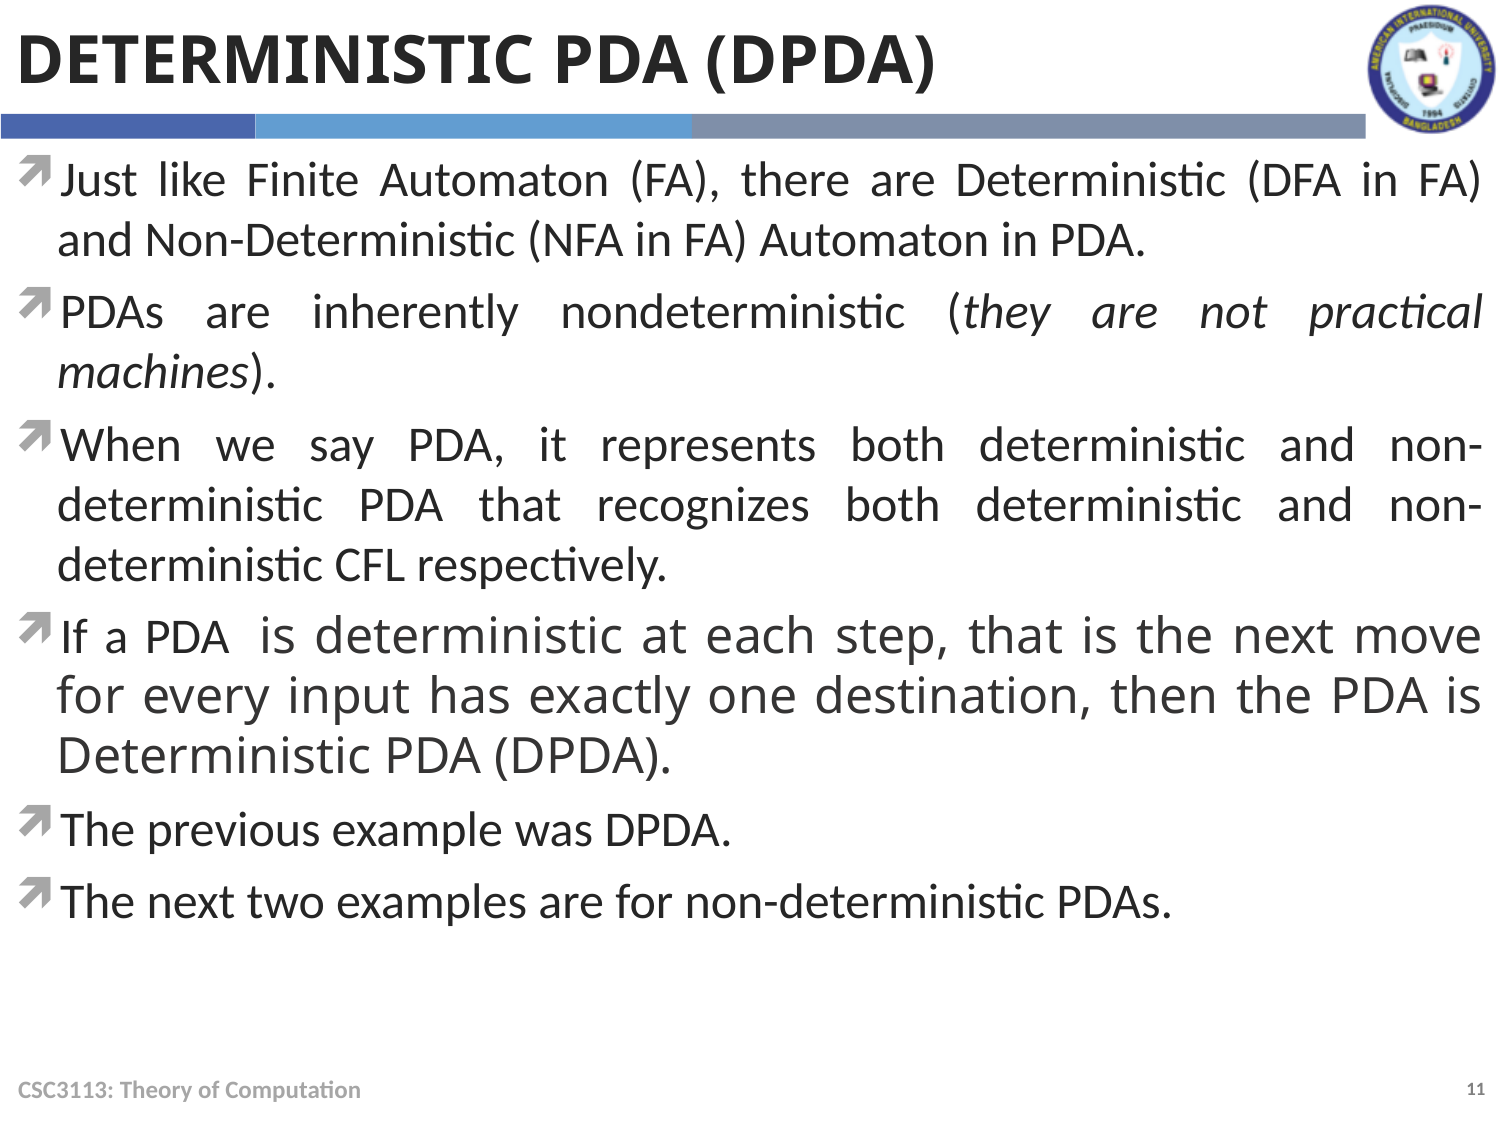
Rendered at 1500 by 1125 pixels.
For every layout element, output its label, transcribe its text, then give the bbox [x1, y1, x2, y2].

list Just like Finite Automaton (FA), there are Deterministic (DFA in FA) and Non-Deterministic (NFA in FA) Automaton in PDA. PDAs are inherently nondeterministic (they are not practical machines). When we say PDA, it represents both deterministic and non-deterministic PDA that recognizes both deterministic and non-deterministic CFL respectively. If a PDA is deterministic at each step, that is the next move for every input has exactly one destination, then the PDA is Deterministic PDA (DPDA). The previous example was DPDA. The next two examples are for non-deterministic PDAs. [0, 138, 1499, 1056]
picture [1365, 2, 1499, 137]
footer CSC3113: Theory of Computation [3, 1058, 1008, 1119]
list Deterministic PDA (DPDA) [0, 0, 1366, 114]
